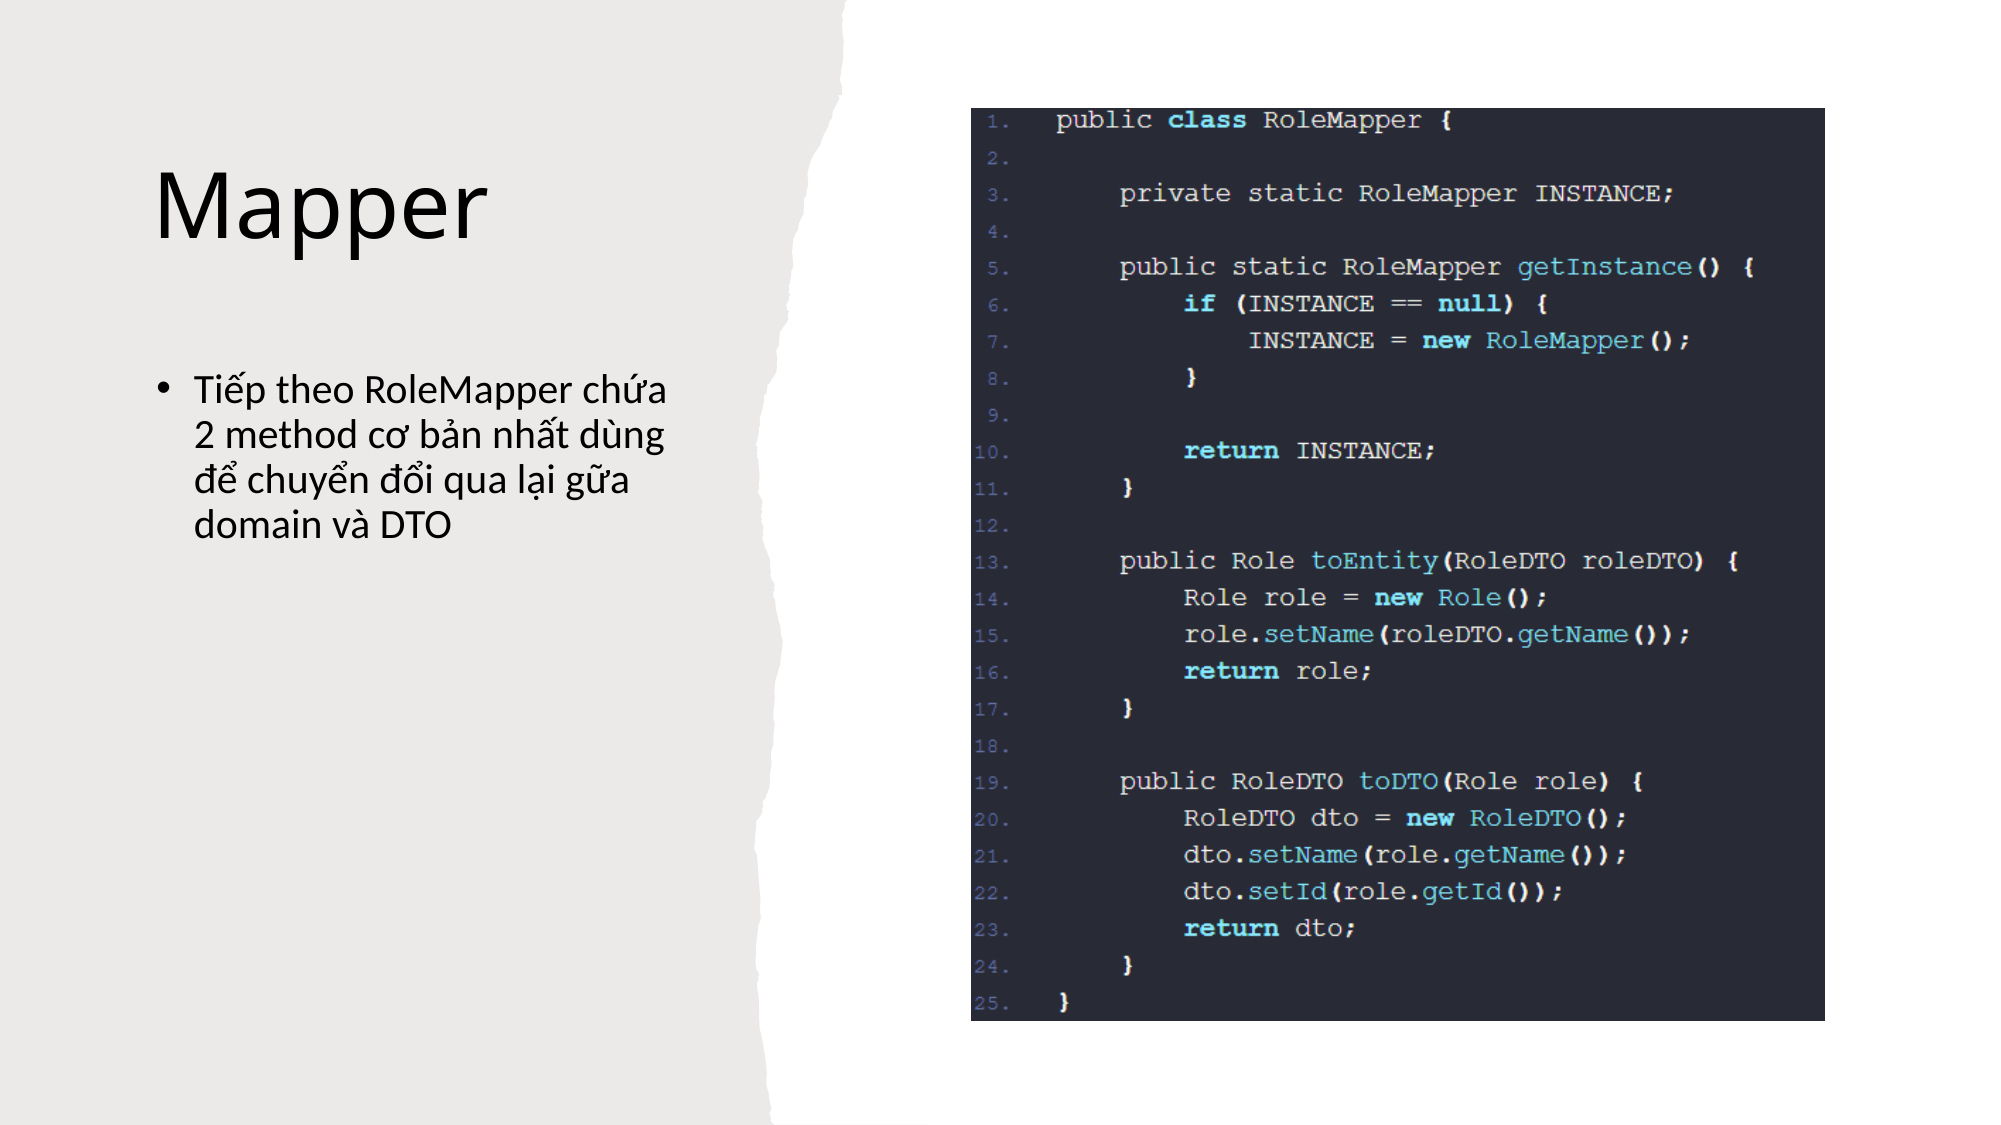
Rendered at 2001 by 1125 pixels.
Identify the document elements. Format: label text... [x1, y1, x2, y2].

text_box [0, 0, 929, 1125]
list Tiếp theo RoleMapper chứa 2 method cơ bản nhất dùng để chuyển đổi qua lại gữa domain và DTO [141, 359, 704, 1002]
text_box [756, 0, 2000, 1125]
title Mapper [137, 99, 751, 319]
picture [971, 108, 1825, 1021]
